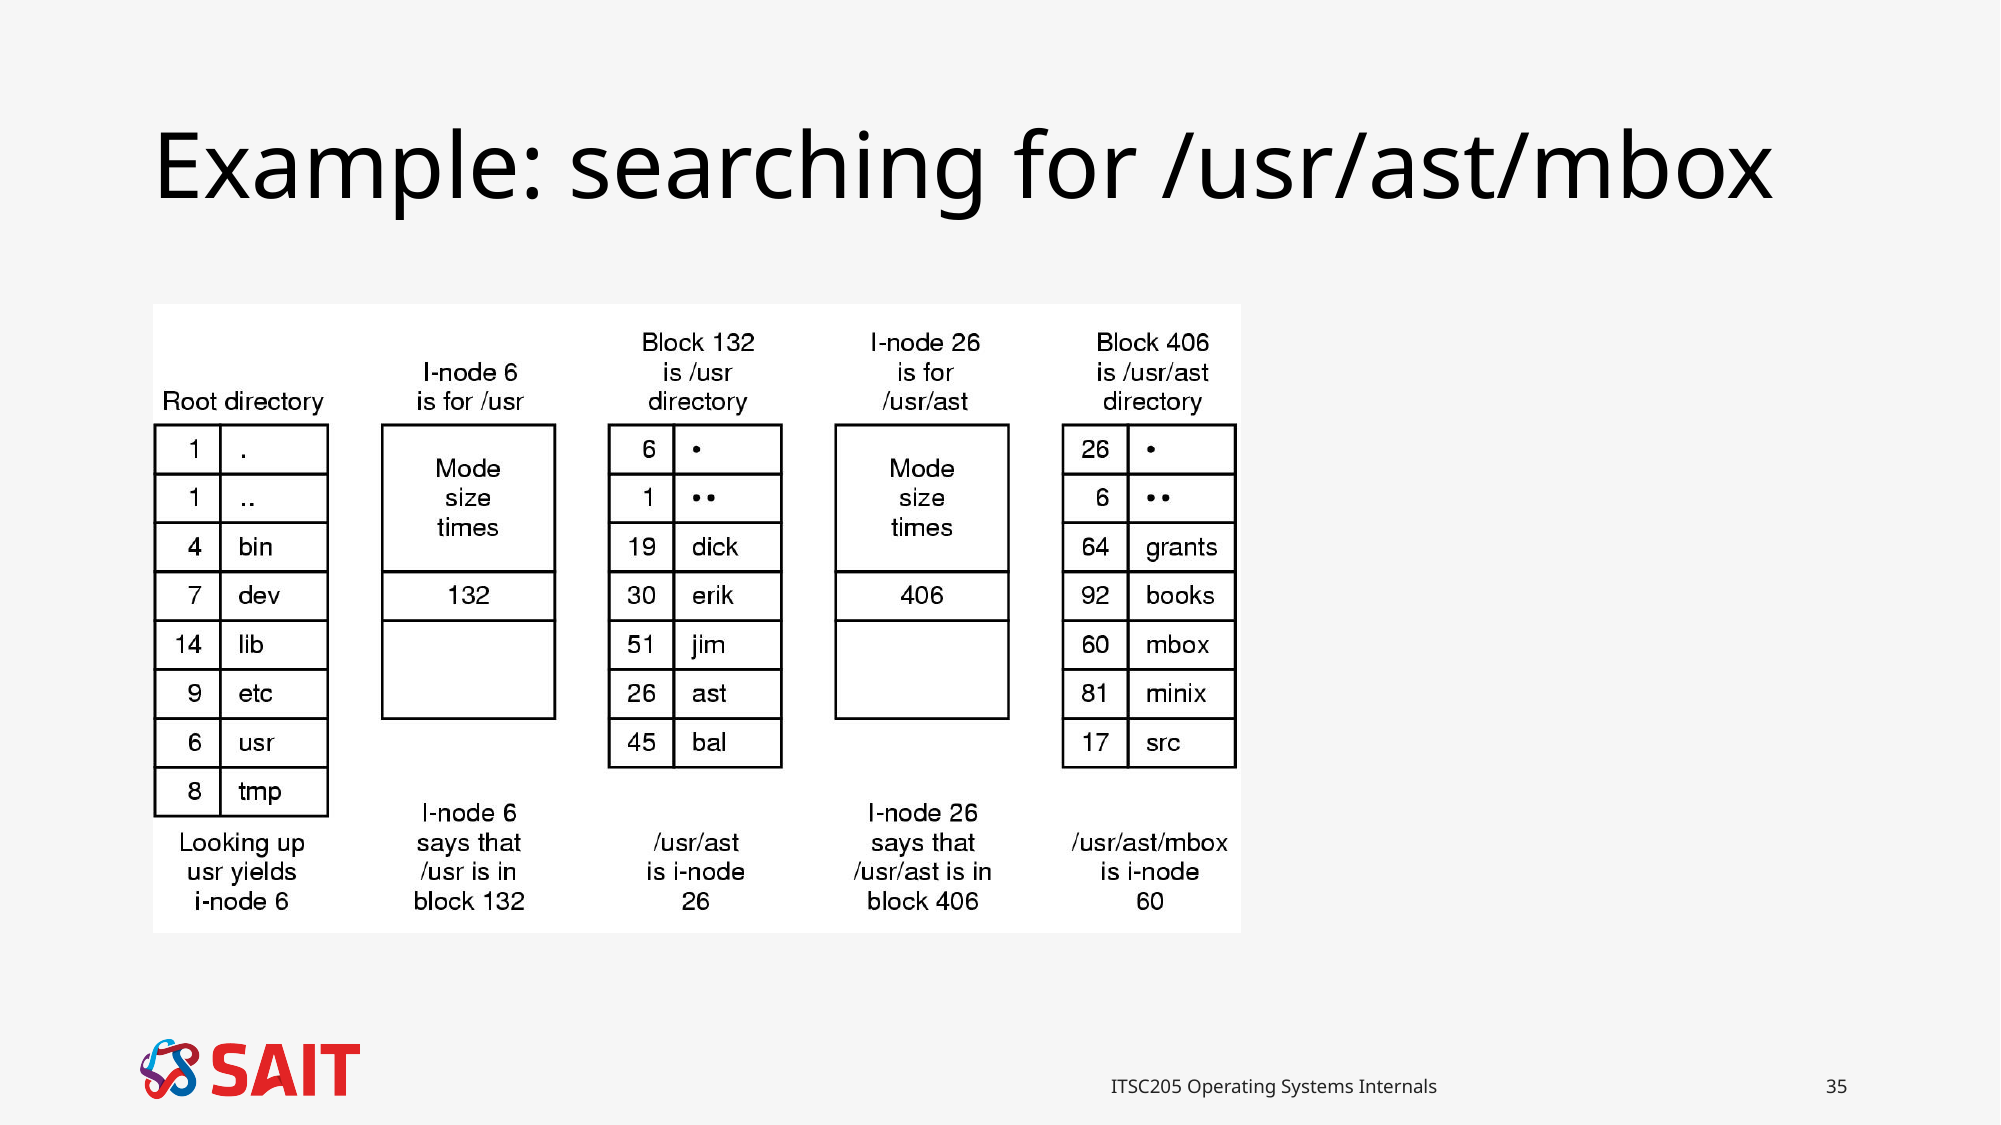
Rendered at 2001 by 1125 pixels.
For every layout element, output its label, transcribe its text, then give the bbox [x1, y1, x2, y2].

picture [153, 304, 1241, 933]
picture [114, 1013, 386, 1125]
title Example: searching for /usr/ast/mbox [137, 59, 1863, 278]
footer ITSC205 Operating Systems Internals [858, 1048, 1690, 1109]
slide_number 35 [1718, 1048, 1863, 1109]
